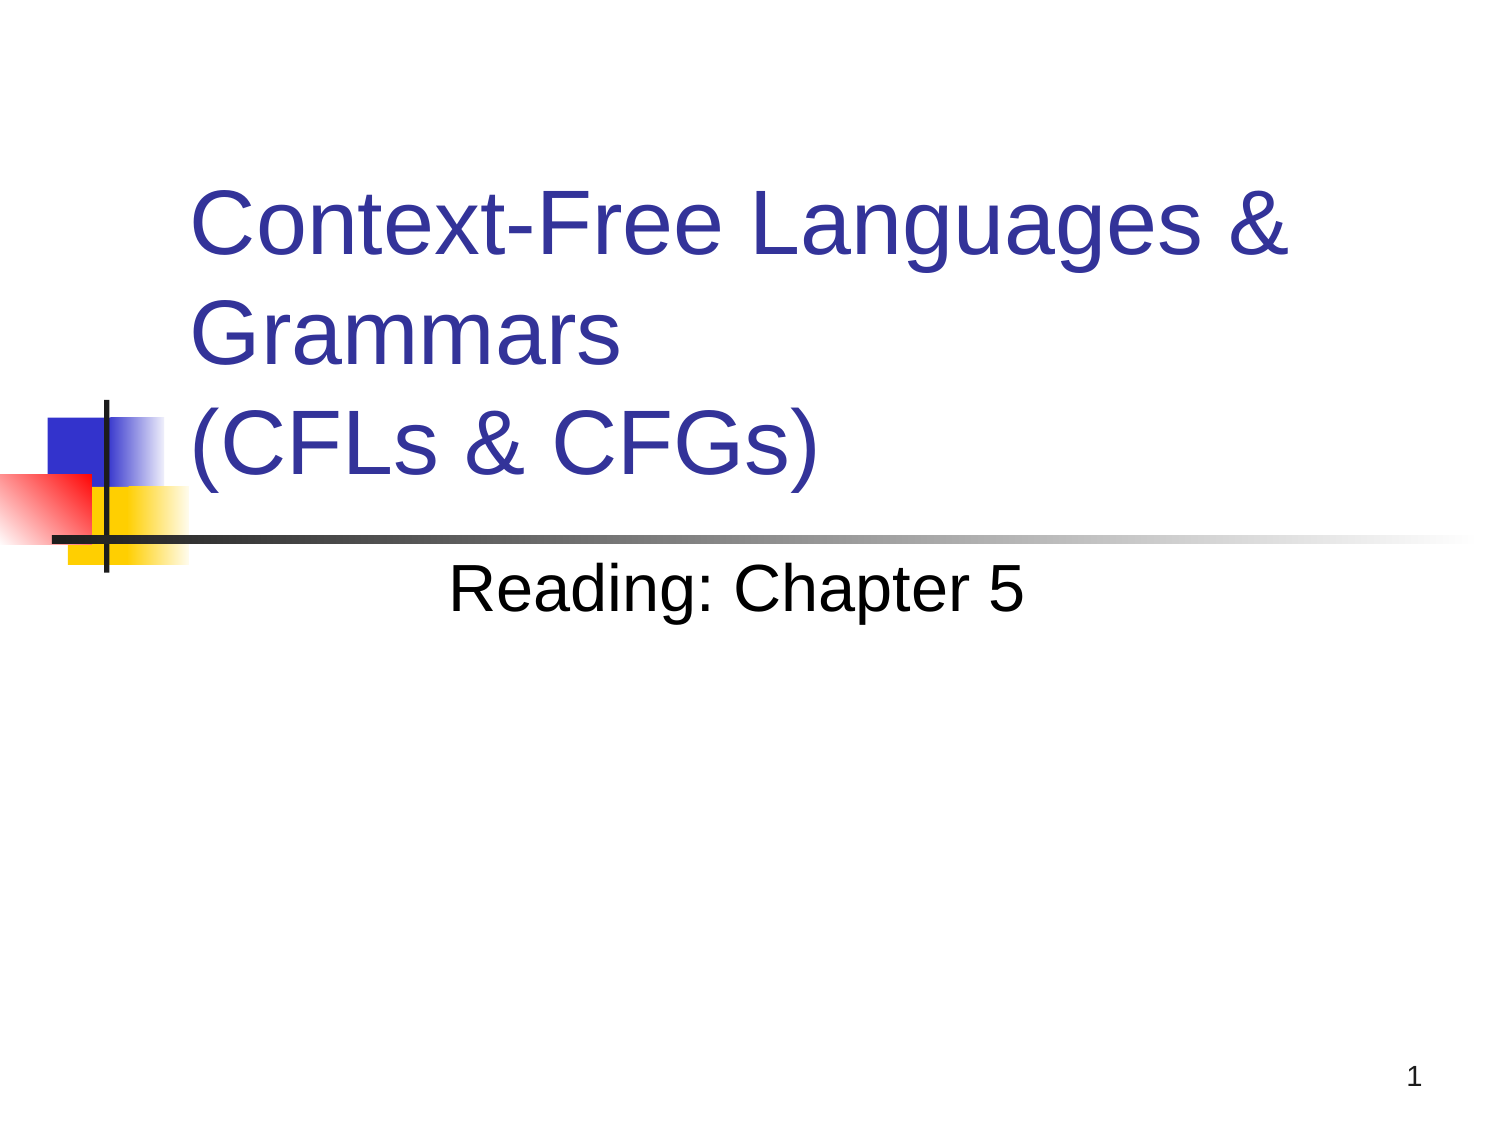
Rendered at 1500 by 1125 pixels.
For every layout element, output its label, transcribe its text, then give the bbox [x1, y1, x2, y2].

title Context-Free Languages & Grammars (CFLs & CFGs) [174, 312, 1450, 500]
subtitle Reading: Chapter 5 [212, 537, 1263, 825]
slide_number 1 [1124, 1024, 1438, 1101]
